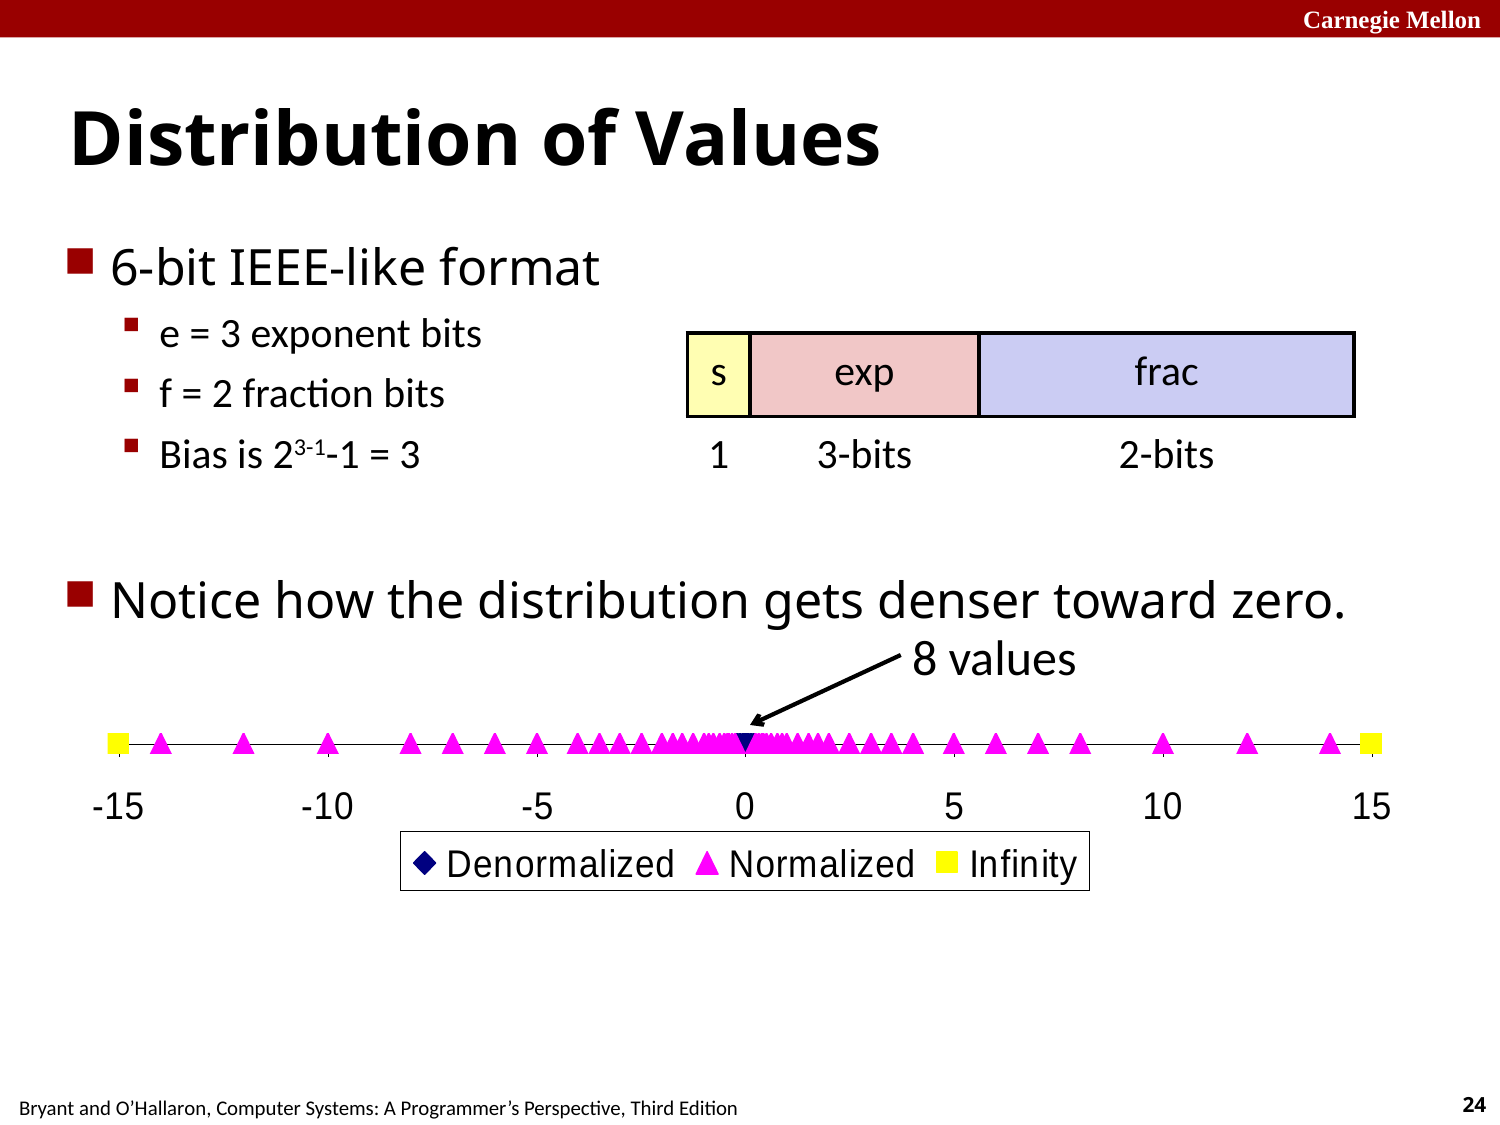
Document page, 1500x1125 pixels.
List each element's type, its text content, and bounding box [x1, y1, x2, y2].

table_cell 1 [688, 418, 750, 500]
table_cell 3-bits [750, 418, 979, 500]
text_box 8 values [900, 624, 1077, 685]
table_header exp [752, 335, 977, 415]
table_cell 2-bits [979, 418, 1354, 500]
list 6-bit IEEE-like format e = 3 exponent bits f = 2 fraction bits Bias is 23-1-1 = 3 Notice how the distribution gets denser toward zero. [62, 228, 1438, 1122]
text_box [749, 654, 901, 726]
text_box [62, 724, 1429, 905]
table_header frac [981, 335, 1352, 415]
title Distribution of Values [62, 41, 1438, 228]
table_header s [689, 335, 748, 415]
